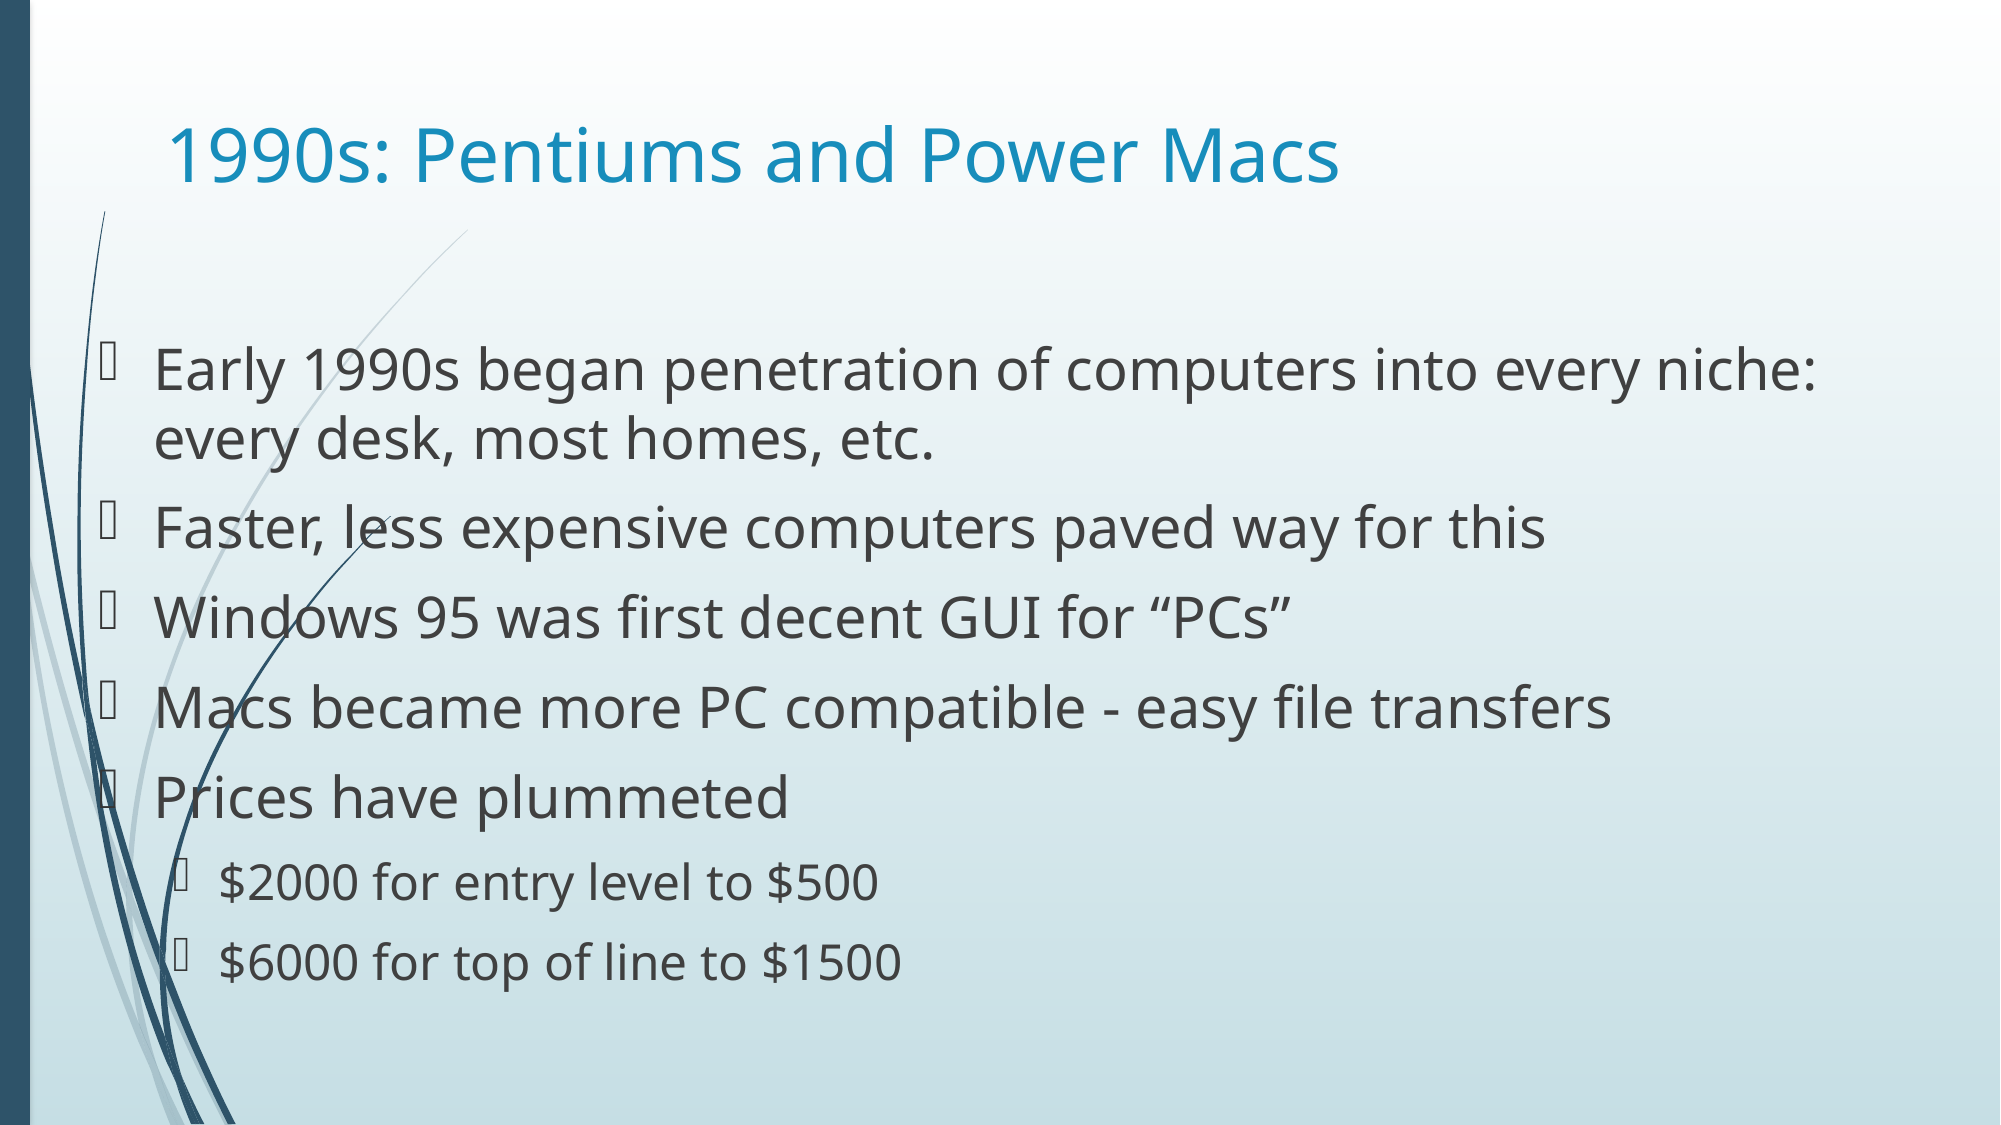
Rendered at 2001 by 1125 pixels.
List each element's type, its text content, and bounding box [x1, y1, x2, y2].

list Early 1990s began penetration of computers into every niche: every desk, most homes, etc. Faster, less expensive computers paved way for this Windows 95 was first decent GUI for “PCs” Macs became more PC compatible - easy file transfers Prices have plummeted $2000 for entry level to $500 $6000 for top of line to $1500 [83, 324, 1900, 1000]
title 1990s: Pentiums and Power Macs [150, 99, 1850, 288]
